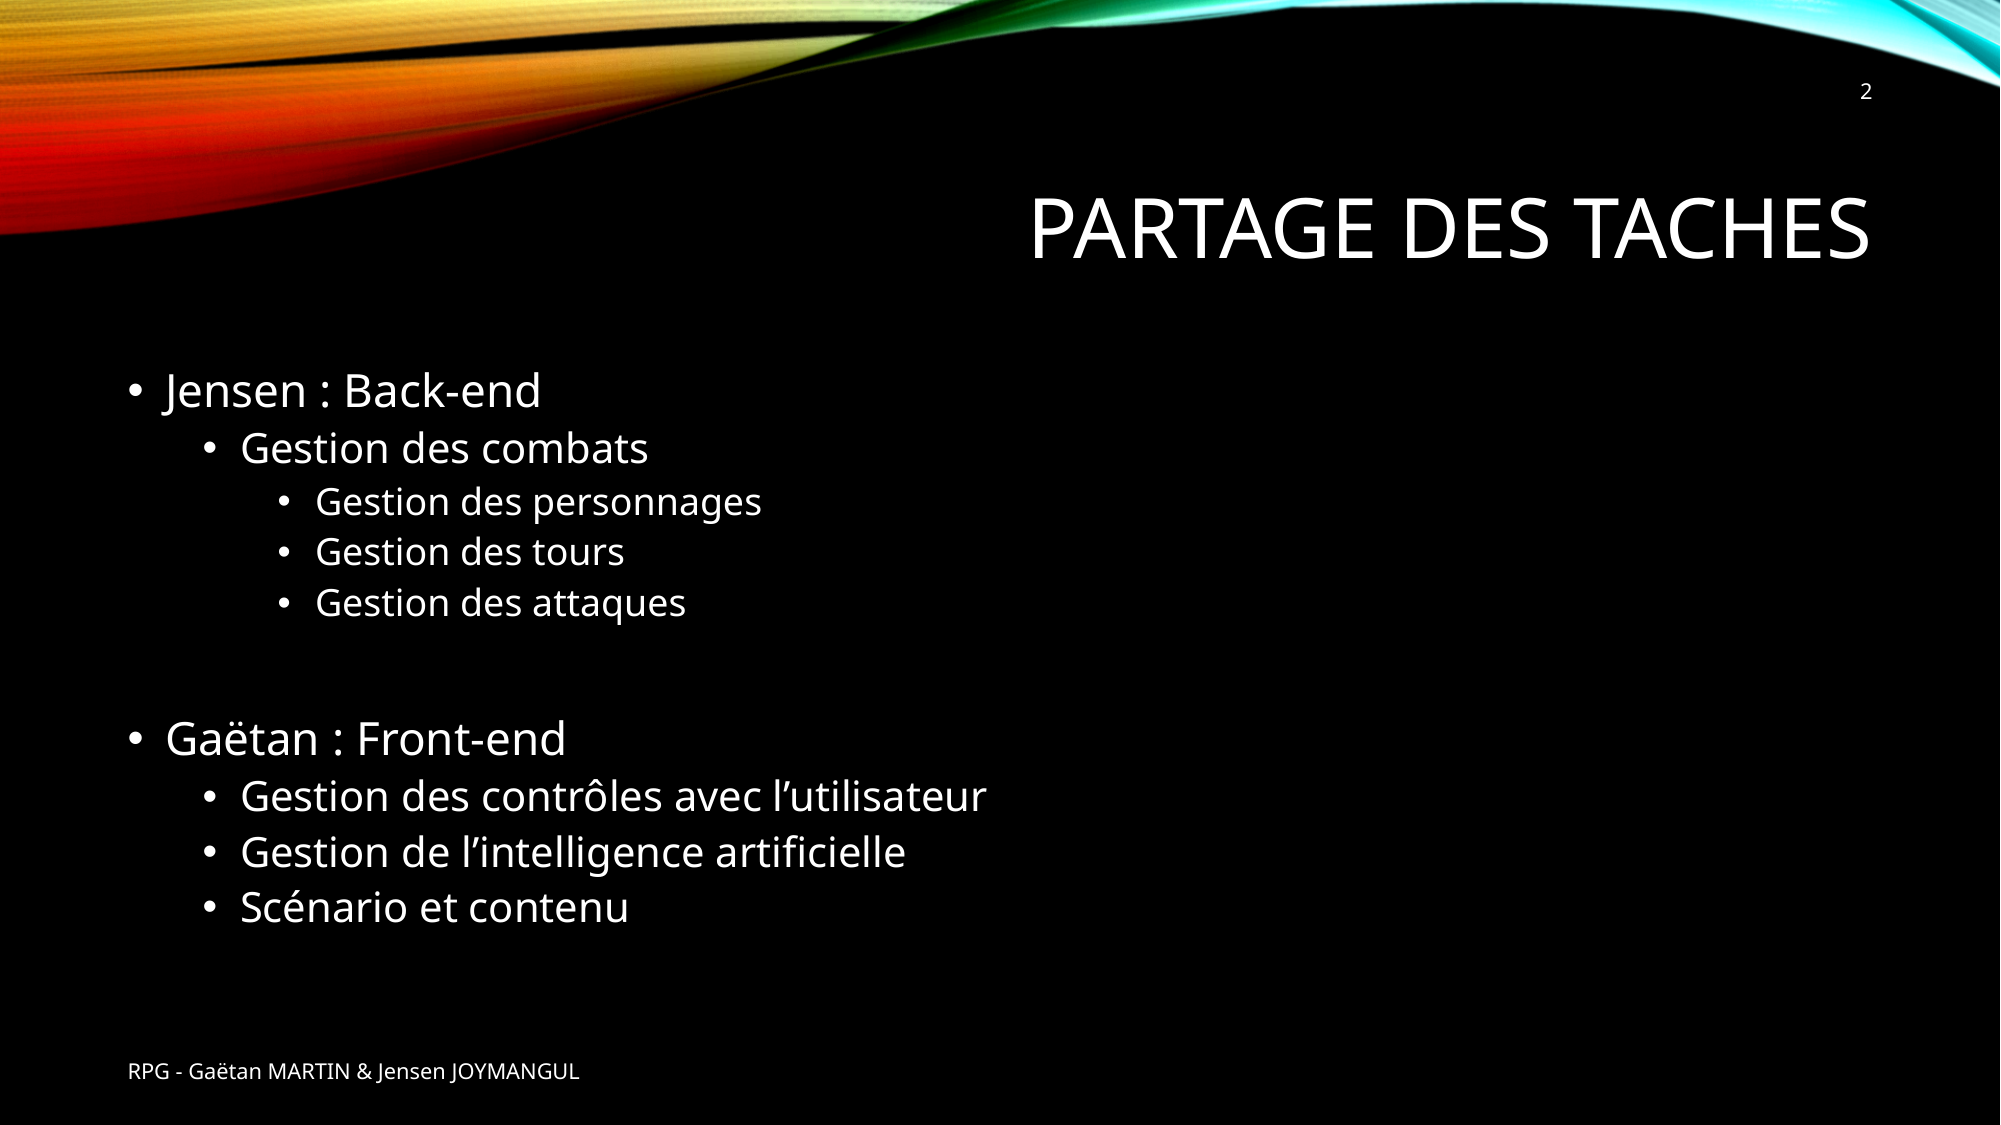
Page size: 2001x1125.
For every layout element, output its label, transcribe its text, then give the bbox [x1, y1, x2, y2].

list Jensen : Back-end Gestion des combats Gestion des personnages Gestion des tours Gestion des attaques Gaëtan : Front-end Gestion des contrôles avec l’utilisateur Gestion de l’intelligence artificielle Scénario et contenu [112, 360, 1888, 1021]
slide_number 2 [1437, 62, 1888, 123]
picture [0, 0, 2000, 237]
footer RPG - Gaëtan MARTIN & Jensen JOYMANGUL [112, 1042, 1388, 1103]
title Partage des taches [474, 125, 1888, 338]
